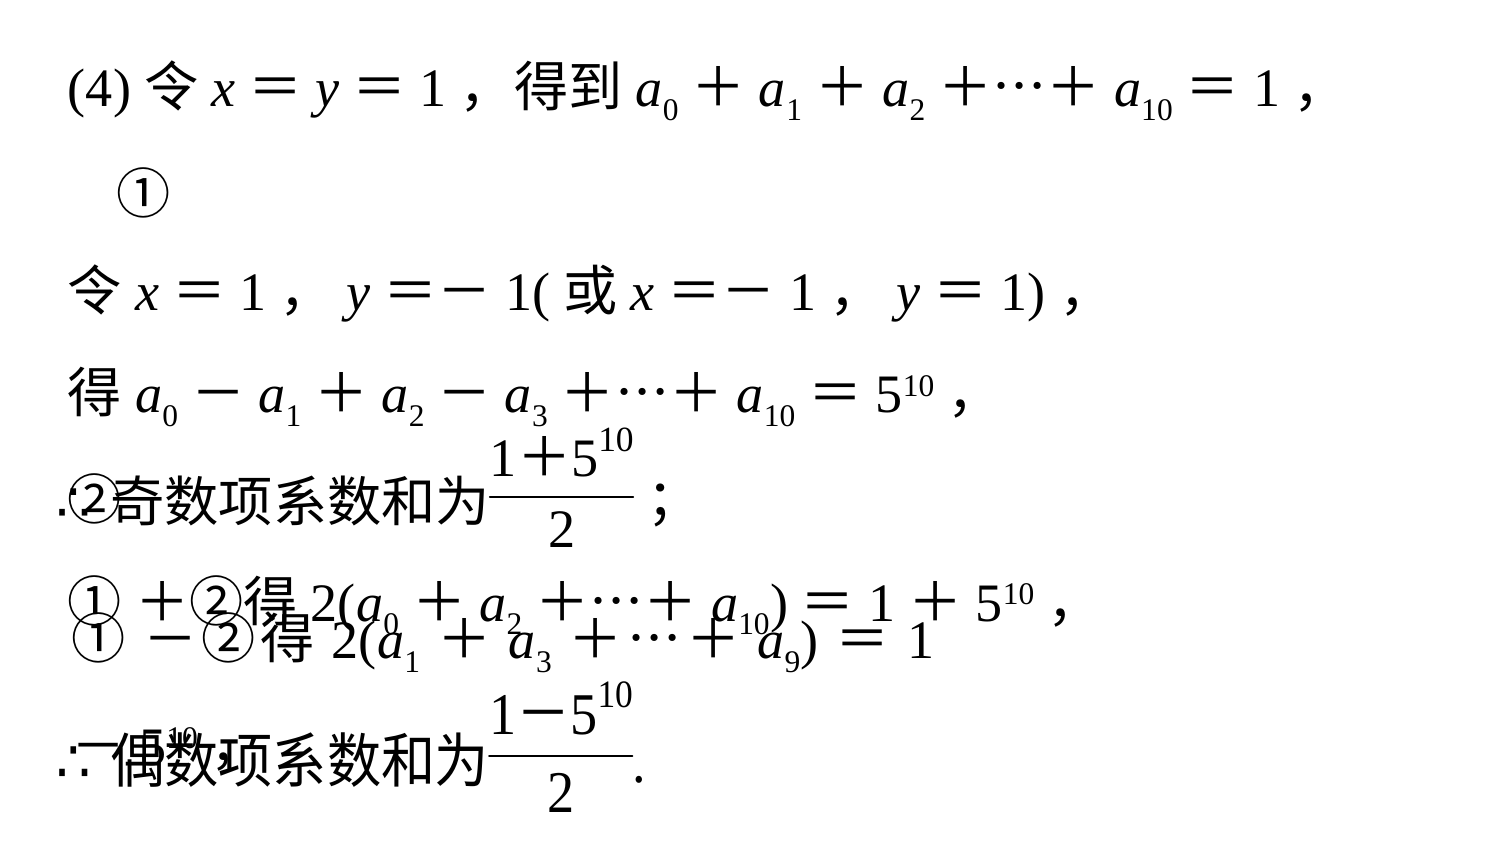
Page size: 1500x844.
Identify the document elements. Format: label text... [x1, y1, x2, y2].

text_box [56, 421, 973, 615]
text_box ①－②得2(a1＋a3＋…＋a9)＝1－510， [57, 623, 962, 672]
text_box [56, 674, 972, 844]
text_box (4)令x＝y＝1，得到a0＋a1＋a2＋…＋a10＝1， ① 令x＝1，y＝－1(或x＝－1，y＝1)， 得a0－a1＋a2－a3＋…＋a10＝510， ② ①＋②得2(a0＋a2＋…＋a10)＝1＋510， [53, 8, 1457, 649]
